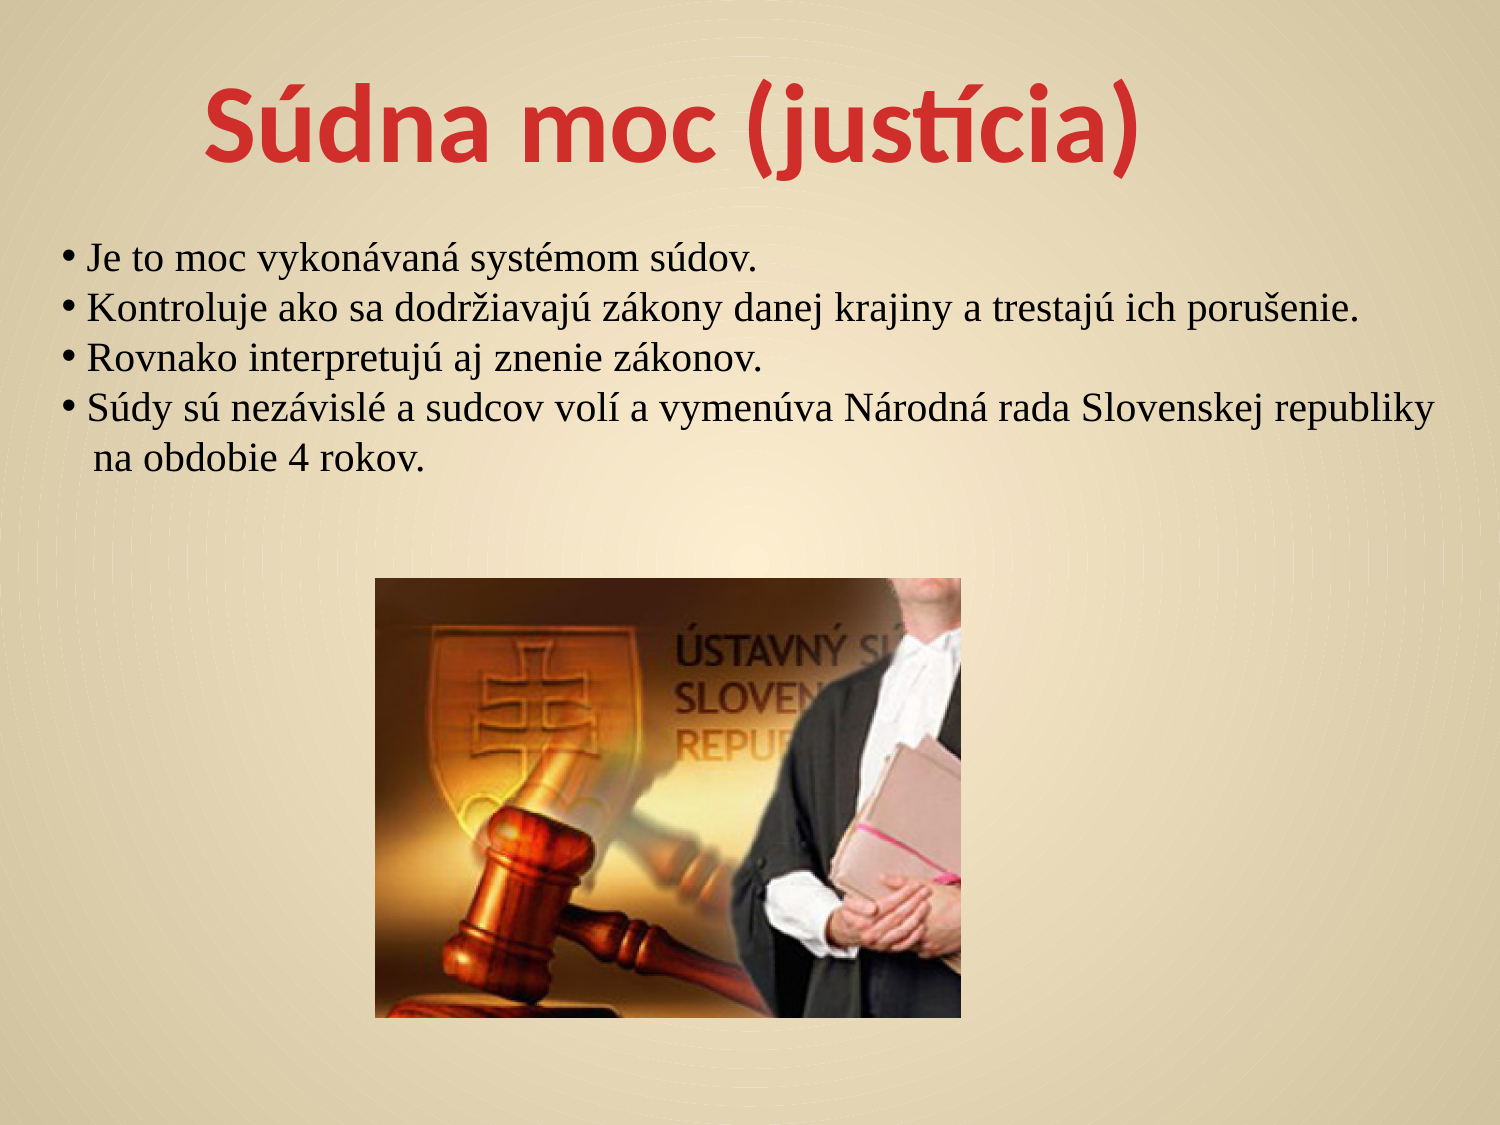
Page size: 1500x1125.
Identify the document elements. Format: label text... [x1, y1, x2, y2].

picture [374, 578, 962, 1019]
text_box Súdna moc (justícia) [188, 42, 1185, 193]
text_box Je to moc vykonávaná systémom súdov. Kontroluje ako sa dodržiavajú zákony danej krajiny a trestajú ich porušenie. Rovnako interpretujú aj znenie zákonov. Súdy sú nezávislé a sudcov volí a vymenúva Národná rada Slovenskej republiky na obdobie 4 rokov. [46, 222, 1500, 623]
